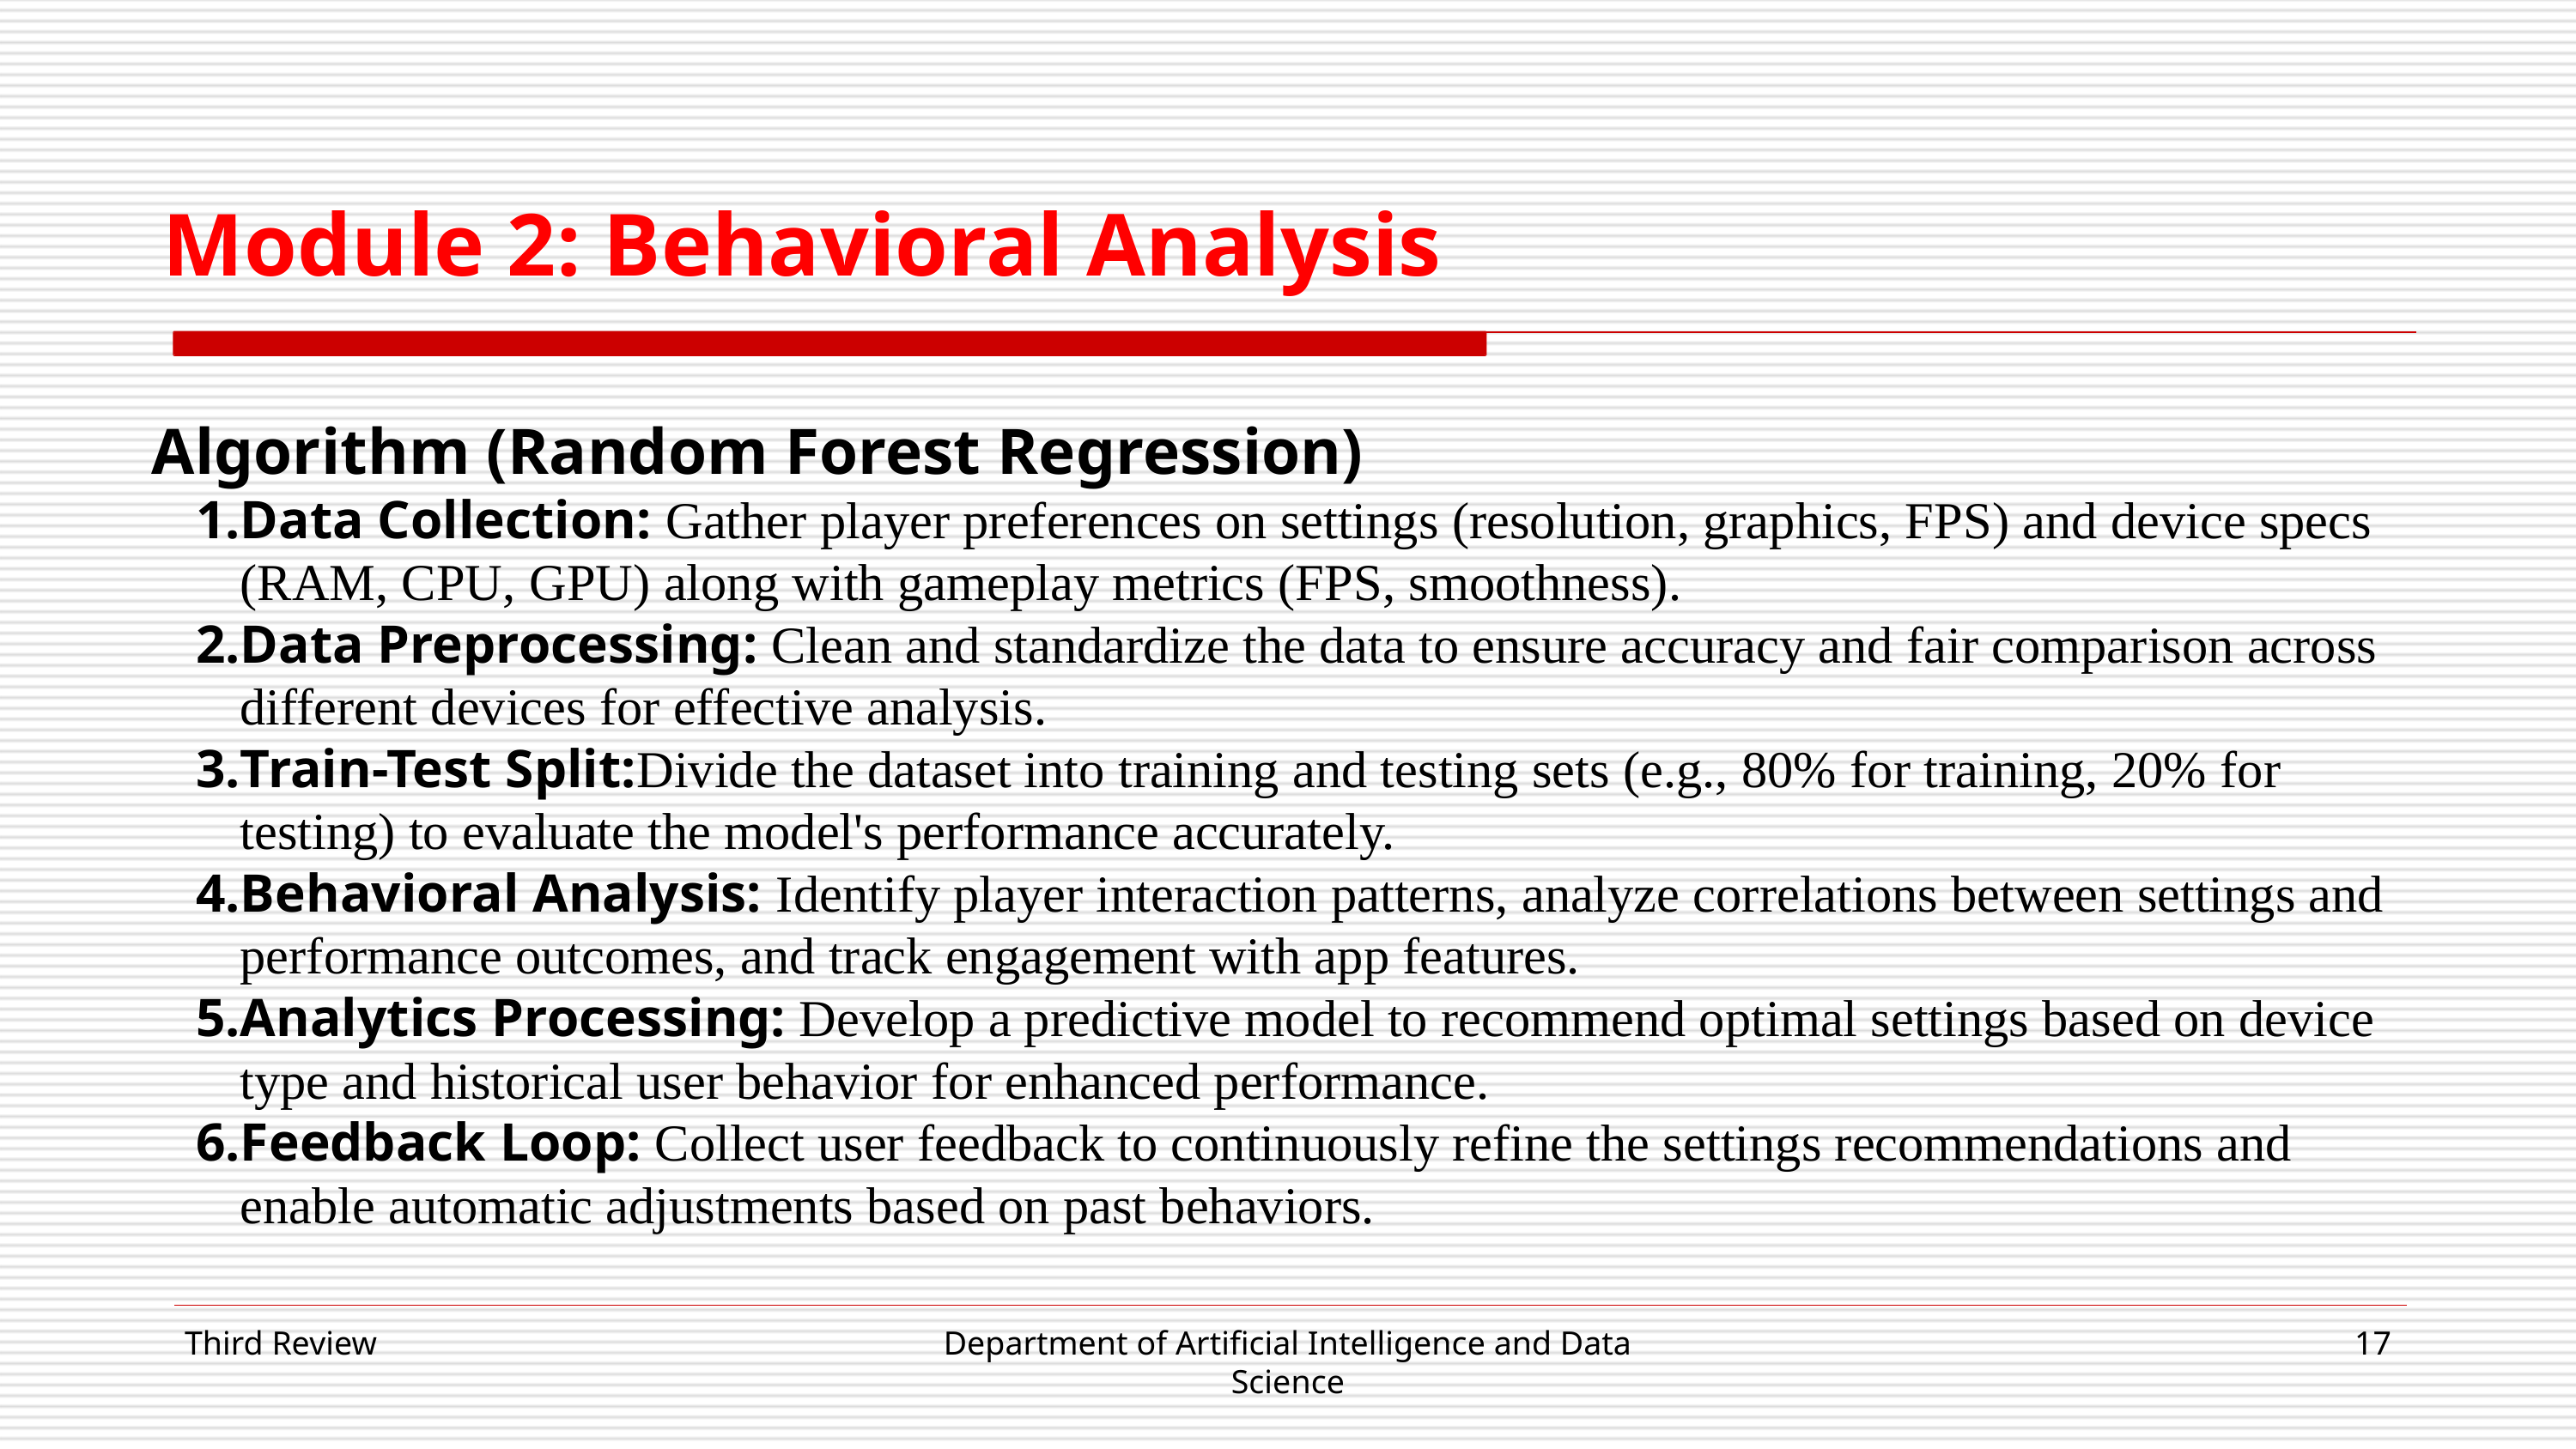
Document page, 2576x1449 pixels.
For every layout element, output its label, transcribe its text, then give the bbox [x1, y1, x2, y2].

text_box 17 [1859, 1323, 2391, 1362]
text_box Third Review [185, 1323, 717, 1362]
text_box Department of Artificial Intelligence and Data Science [893, 1323, 1683, 1401]
text_box Module 2: Behavioral Analysis [162, 190, 2391, 294]
text_box Algorithm (Random Forest Regression) Data Collection: Gather player preferences on settings (resolution, graphics, FPS) and device specs (RAM, CPU, GPU) along with gameplay metrics (FPS, smoothness). Data Preprocessing: Clean and standardize the data to ensure accuracy and fair comparison across different devices for effective analysis. Train-Test Split:Divide the dataset into training and testing sets (e.g., 80% for training, 20% for testing) to evaluate the model's performance accurately. Behavioral Analysis: Identify player interaction patterns, analyze correlations between settings and performance outcomes, and track engagement with app features. Analytics Processing: Develop a predictive model to recommend optimal settings based on device type and historical user behavior for enhanced performance. Feedback Loop: Collect user feedback to continuously refine the settings recommendations and enable automatic adjustments based on past behaviors. [151, 411, 2439, 1306]
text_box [173, 330, 2418, 357]
text_box [0, 0, 2576, 1449]
